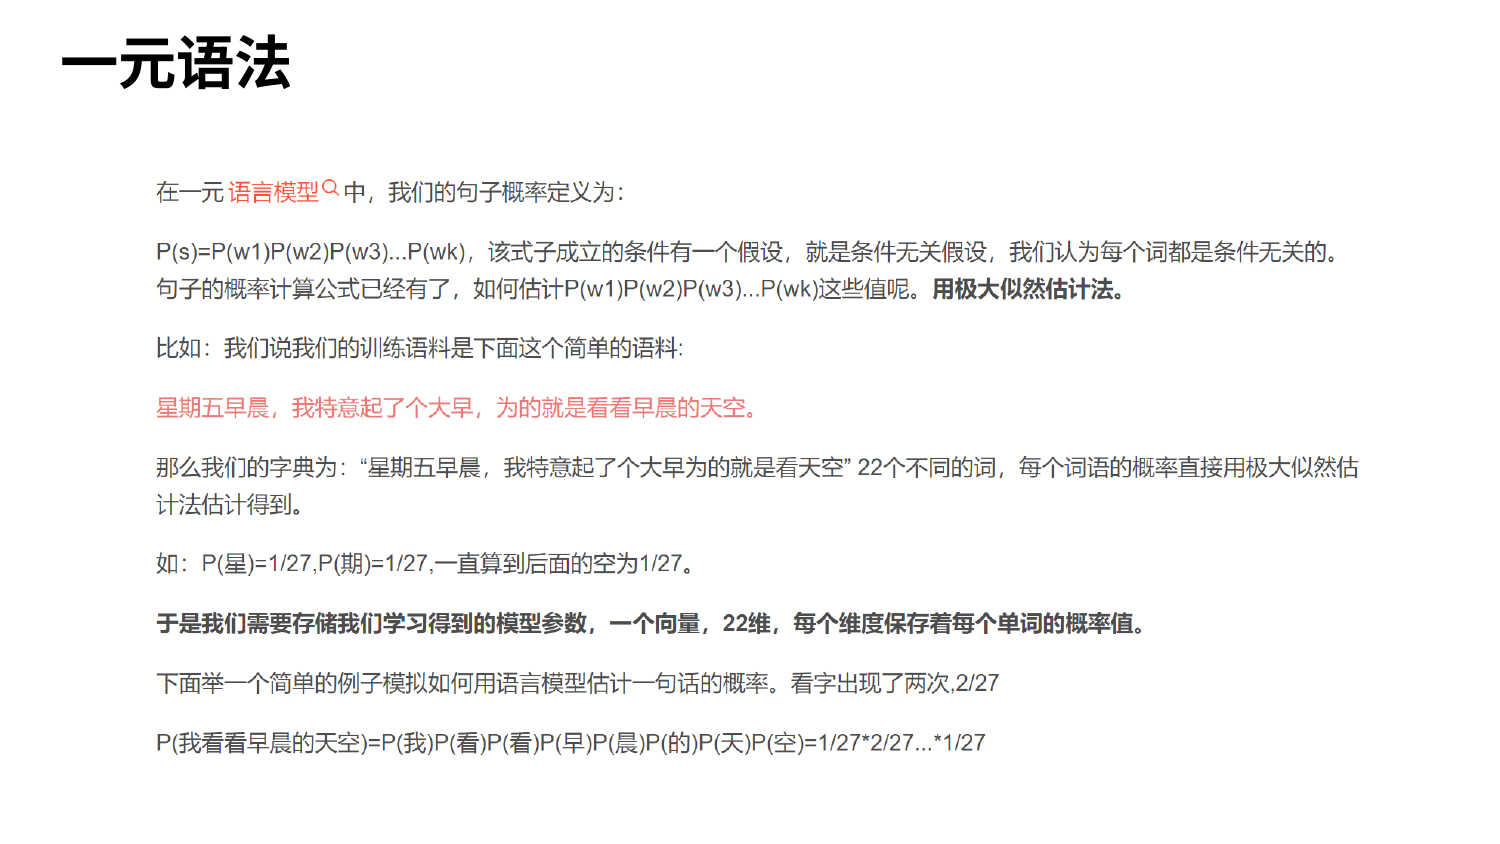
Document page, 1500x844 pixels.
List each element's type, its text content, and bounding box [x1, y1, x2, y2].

title 一元语法 [52, 18, 1400, 109]
picture [133, 169, 1367, 763]
